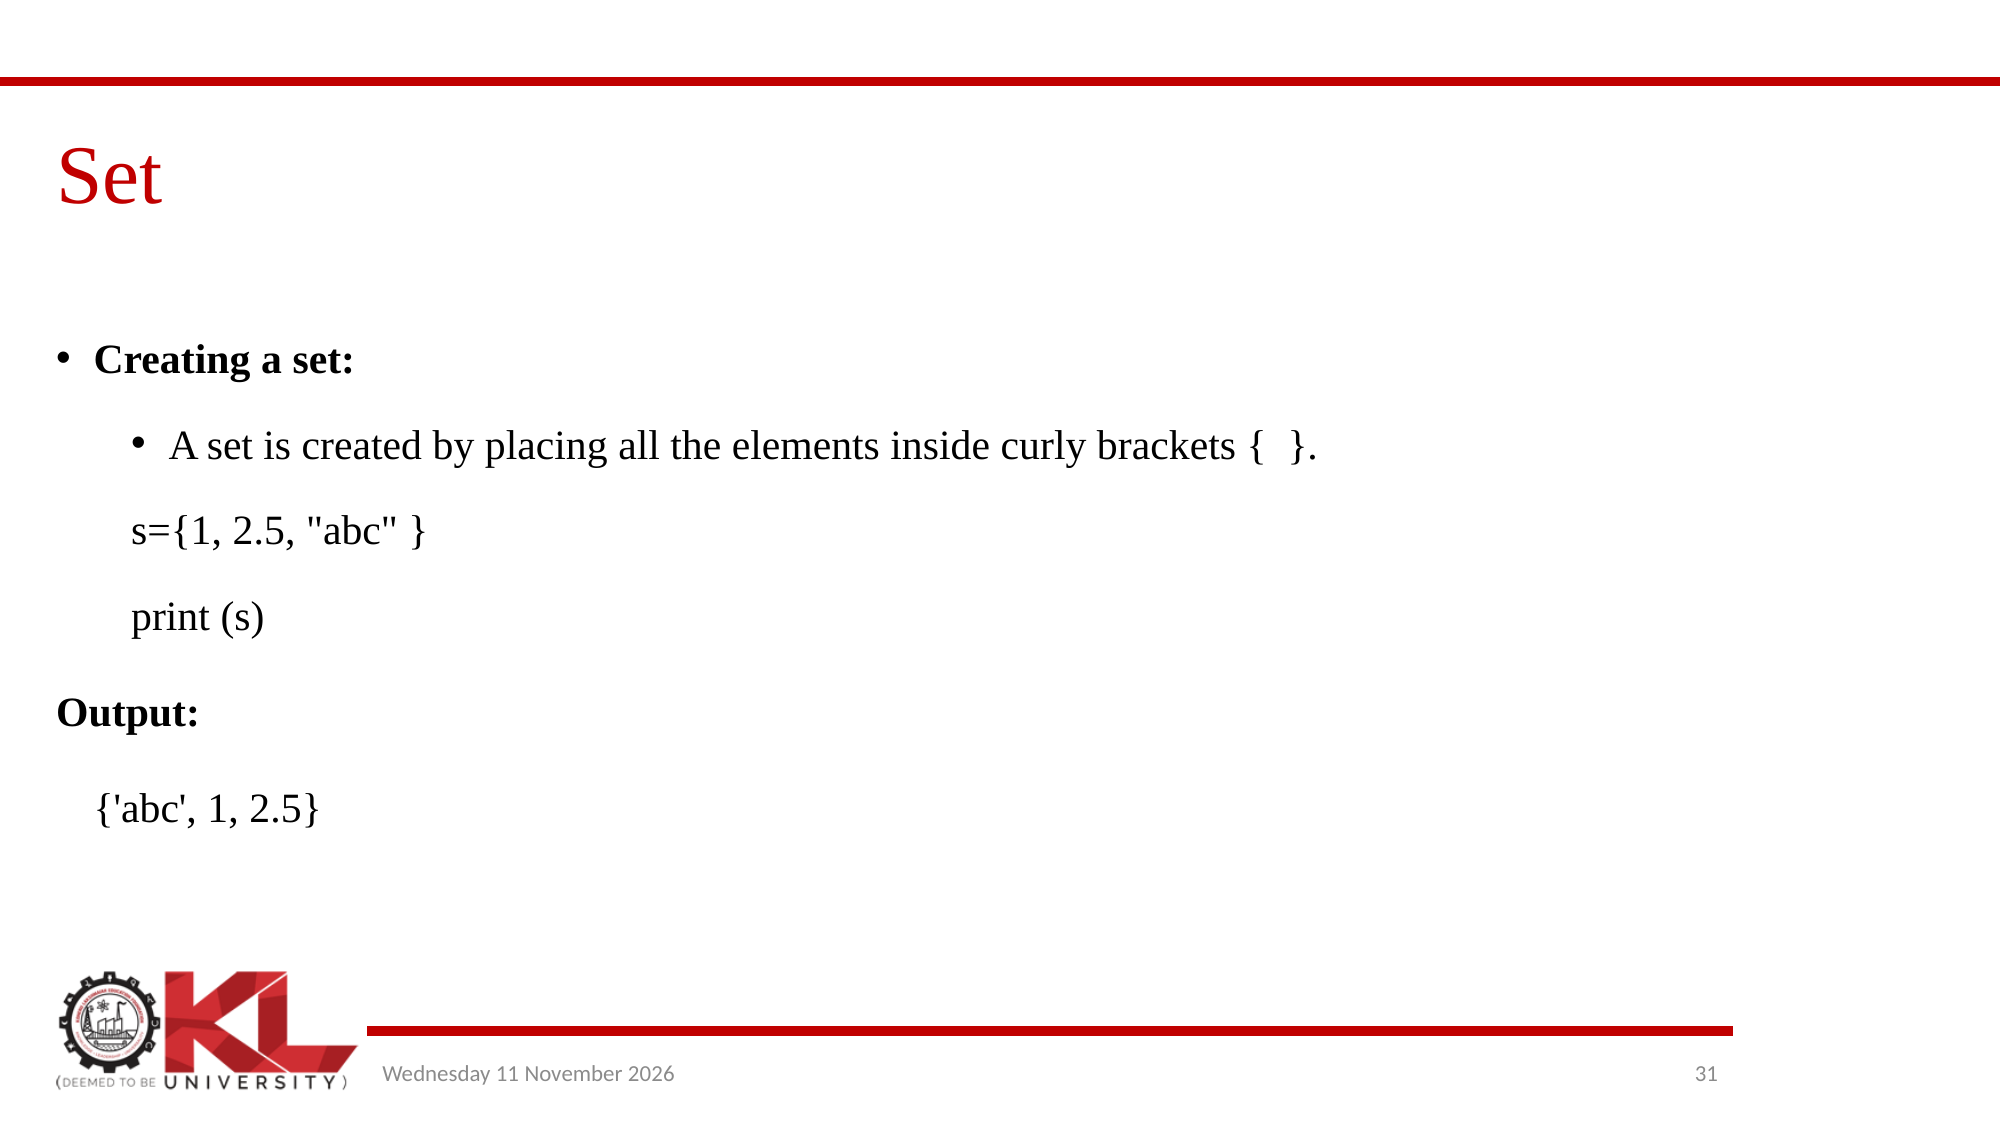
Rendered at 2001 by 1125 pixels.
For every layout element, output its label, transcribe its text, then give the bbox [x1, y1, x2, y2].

title Set [40, 81, 1963, 273]
picture [40, 962, 368, 1103]
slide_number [367, 1042, 706, 1103]
slide_number 31 [1615, 1042, 1734, 1103]
list Creating a set: A set is created by placing all the elements inside curly brackets { }. s={1, 2.5, "abc" } print (s) Output: {'abc', 1, 2.5} [40, 299, 1963, 933]
